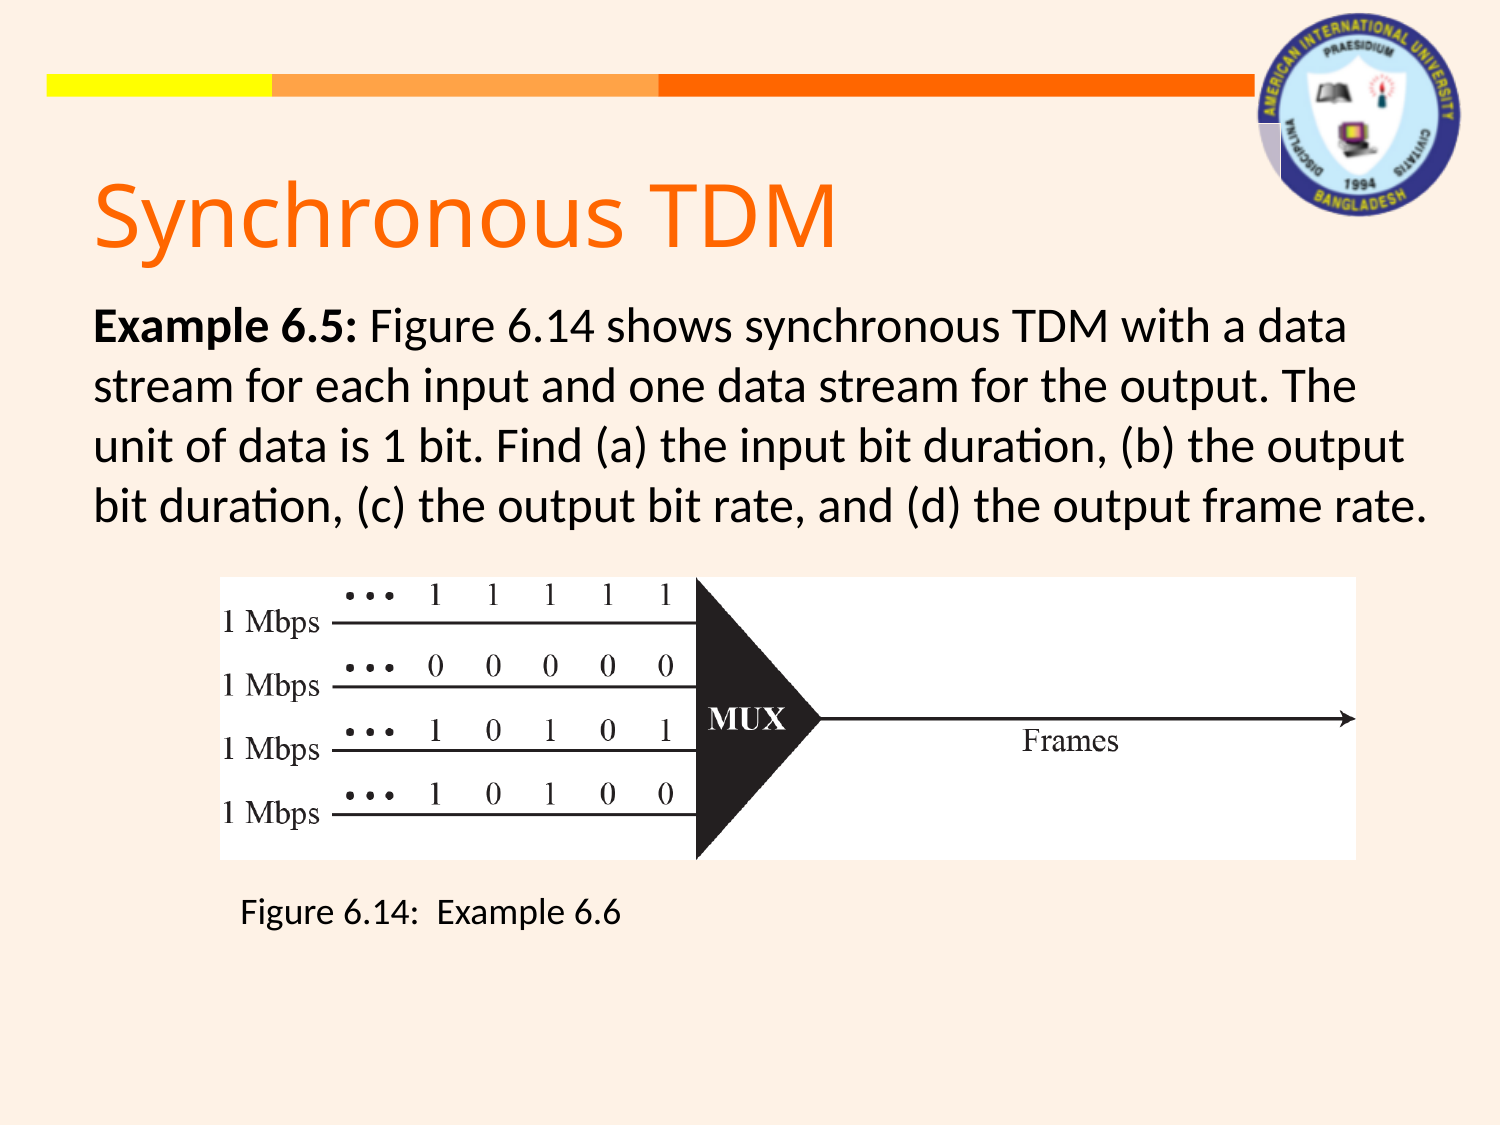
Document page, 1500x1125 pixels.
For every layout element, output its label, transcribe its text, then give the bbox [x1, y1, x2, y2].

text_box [220, 576, 1356, 941]
picture [1254, 9, 1465, 221]
text_box Synchronous TDM [78, 123, 1281, 302]
text_box Example 6.5: Figure 6.14 shows synchronous TDM with a data stream for each input and one data stream for the output. The unit of data is 1 bit. Find (a) the input bit duration, (b) the output bit duration, (c) the output bit rate, and (d) the output frame rate. [78, 284, 1454, 940]
